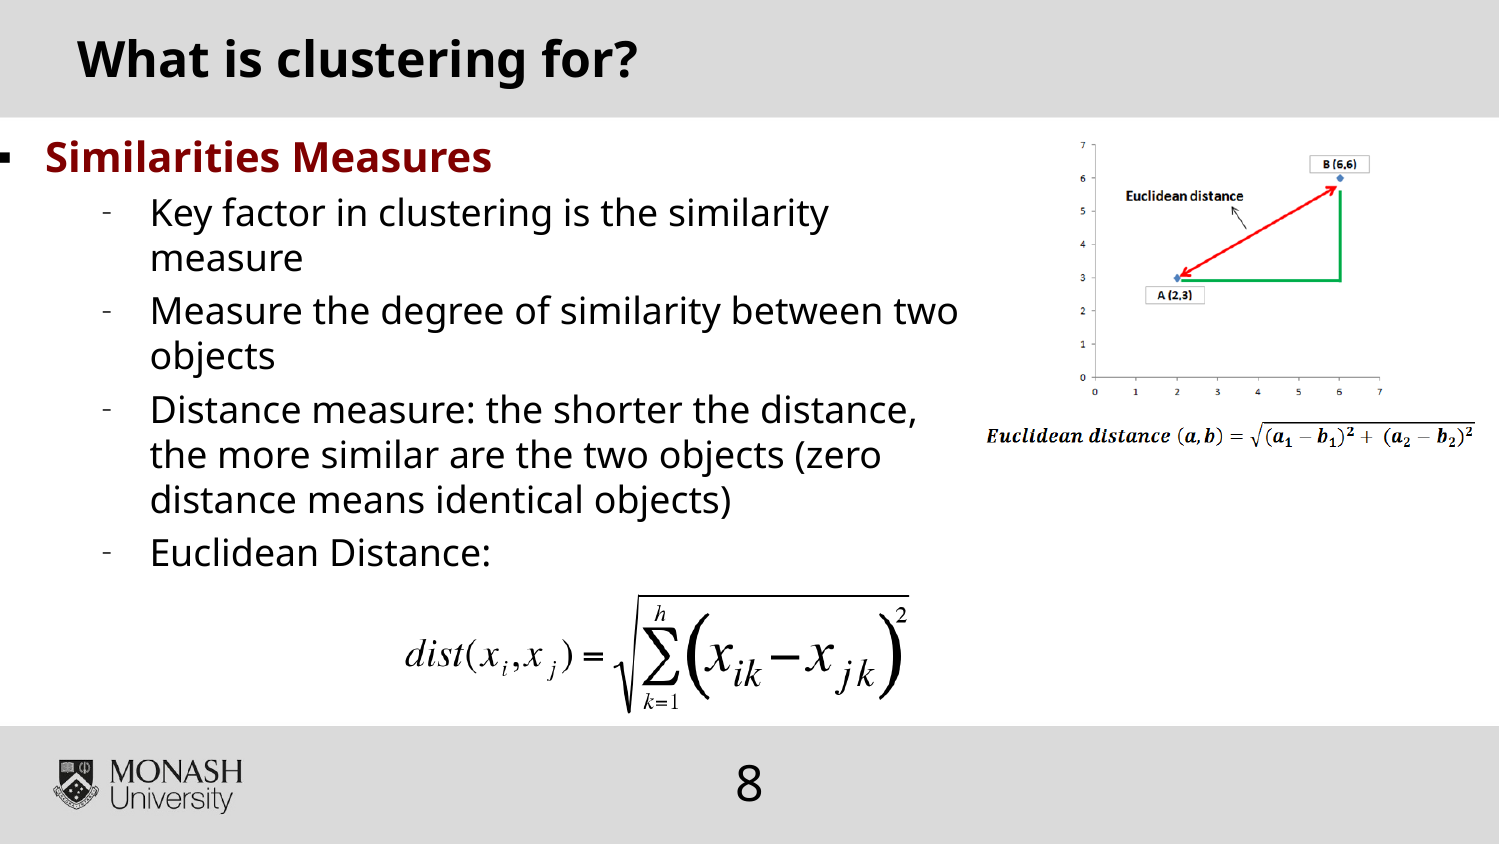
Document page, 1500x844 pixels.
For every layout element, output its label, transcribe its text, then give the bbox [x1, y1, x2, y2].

picture [0, 0, 1499, 844]
list Similarities Measures Key factor in clustering is the similarity measure Measure the degree of similarity between two objects Distance measure: the shorter the distance, the more similar are the two objects (zero distance means identical objects) Euclidean Distance: [0, 123, 975, 653]
list What is clustering for? [45, 19, 1464, 97]
